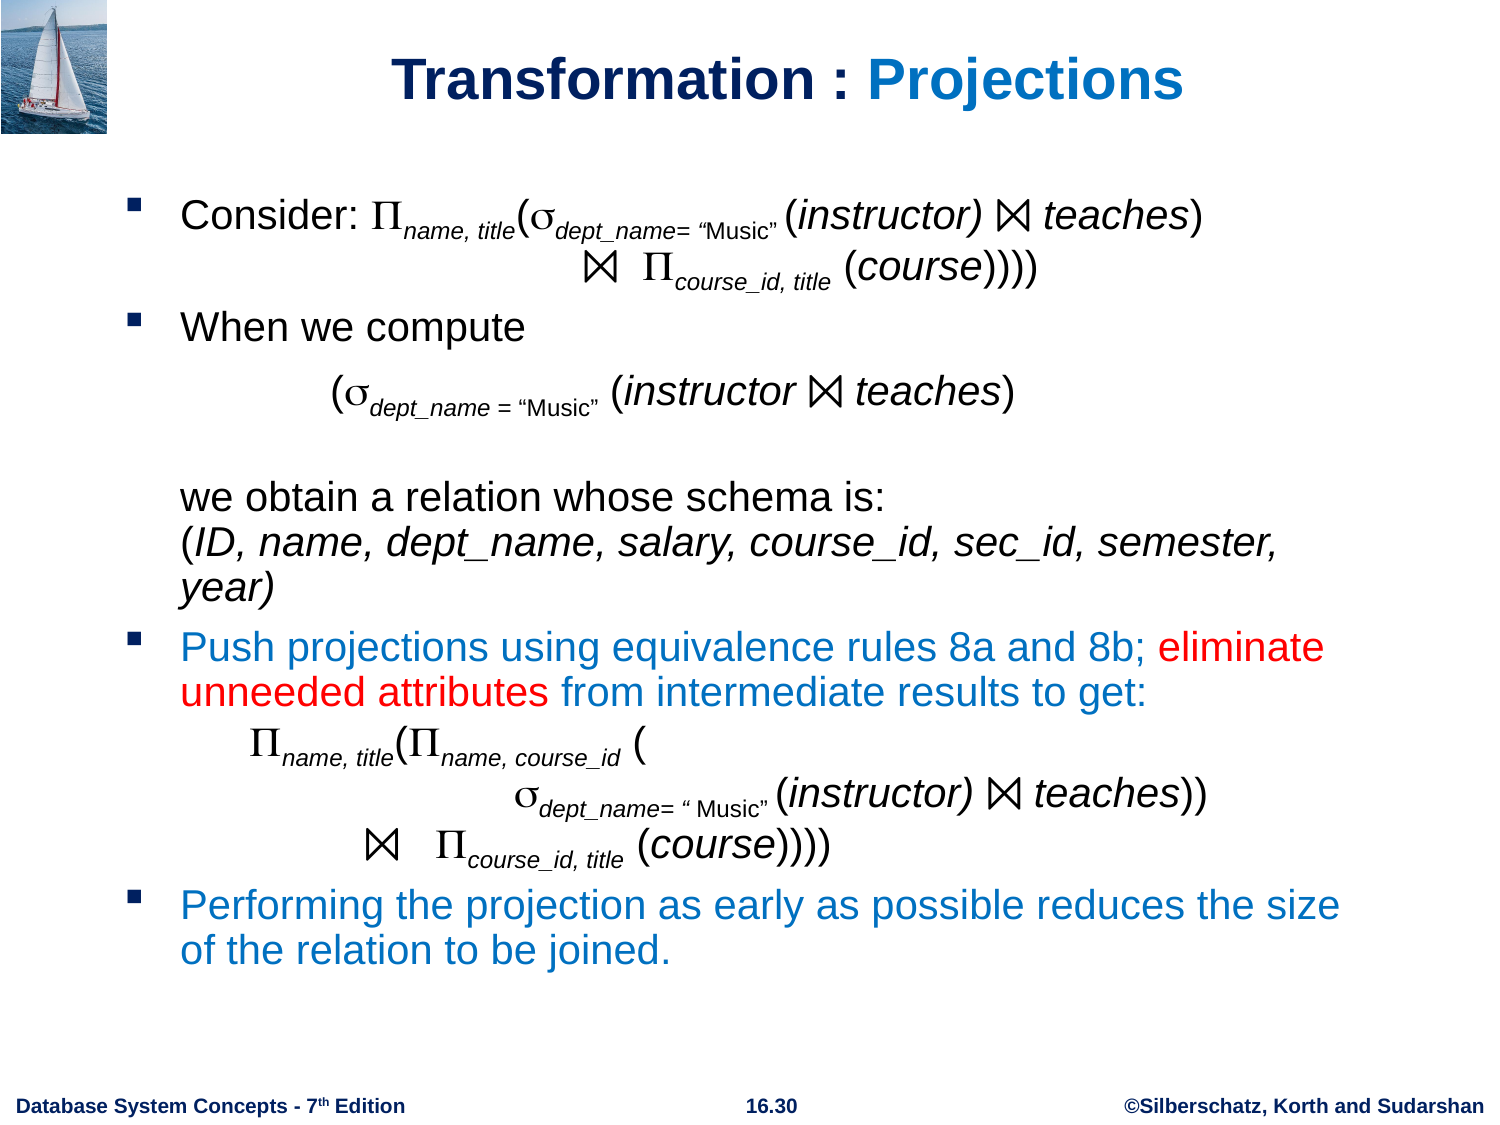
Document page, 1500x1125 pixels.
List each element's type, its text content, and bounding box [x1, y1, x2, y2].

picture [1, 0, 107, 134]
list Consider: name, title(dept_name= “Music” (instructor) ⨝ teaches) ⨝ course_id, title (course)))) When we compute (dept_name = “Music” (instructor ⨝ teaches) we obtain a relation whose schema is: (ID, name, dept_name, salary, course_id, sec_id, semester, year) Push projections using equivalence rules 8a and 8b; eliminate unneeded attributes from intermediate results to get: name, title(name, course_id ( dept_name= “ Music” (instructor) ⨝ teaches)) ⨝ course_id, title (course)))) Performing the projection as early as possible reduces the size of the relation to be joined. [108, 180, 1388, 1062]
title Transformation : Projections [125, 18, 1452, 120]
